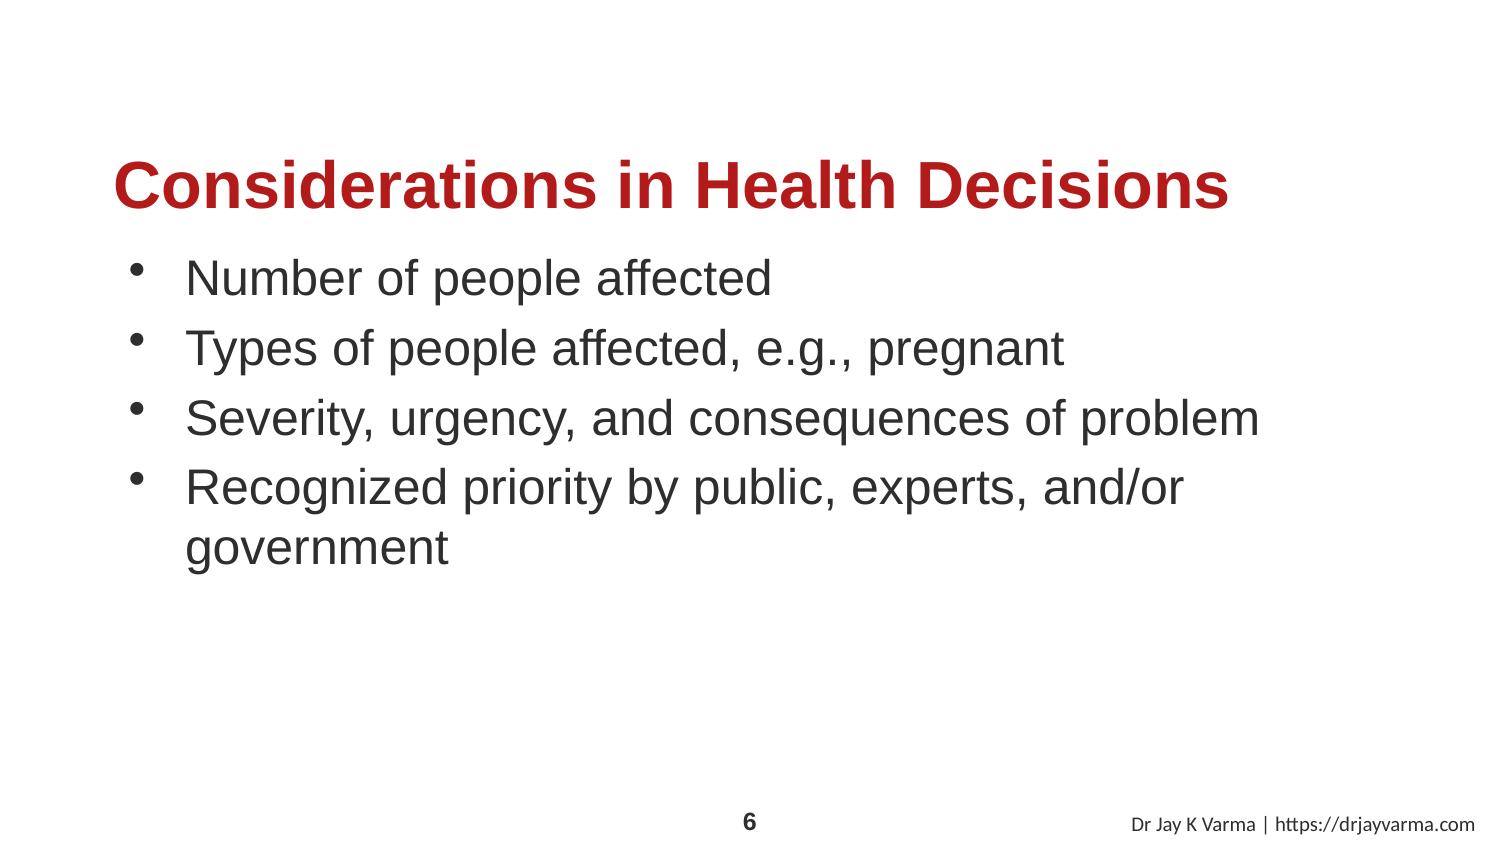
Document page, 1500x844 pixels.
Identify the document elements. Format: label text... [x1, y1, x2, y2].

text_box Dr Jay K Varma | https://drjayvarma.com [1116, 803, 1500, 844]
title Considerations in Health Decisions [113, 141, 1398, 231]
list Number of people affected Types of people affected, e.g., pregnant Severity, urgency, and consequences of problem Recognized priority by public, experts, and/or government [113, 237, 1369, 784]
